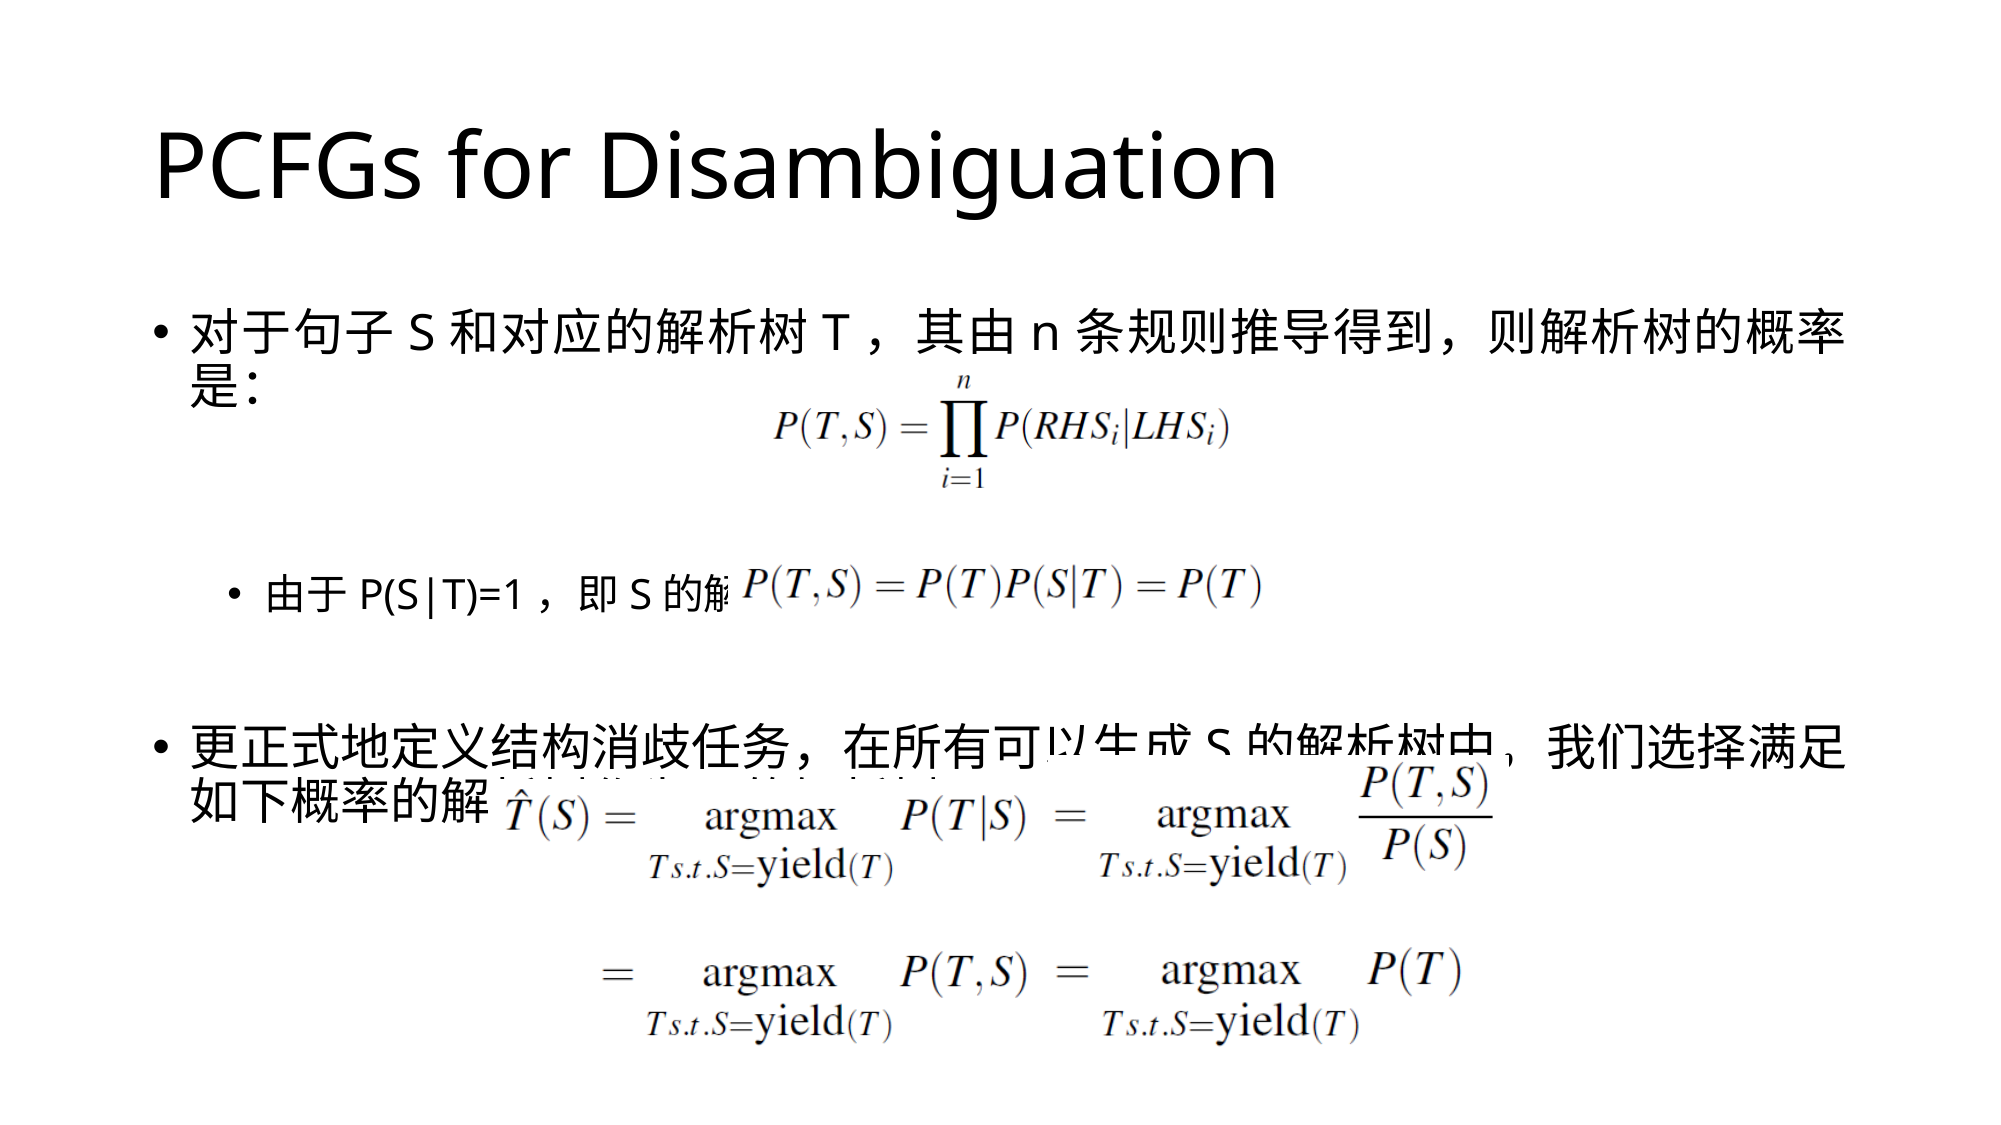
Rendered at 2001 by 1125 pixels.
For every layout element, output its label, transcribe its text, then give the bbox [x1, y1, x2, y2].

picture [728, 557, 1272, 614]
picture [760, 365, 1240, 494]
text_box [491, 755, 1509, 1054]
title PCFGs for Disambiguation [137, 59, 1863, 278]
list 对于句子S和对应的解析树T，其由n条规则推导得到，则解析树的概率是： 由于P(S|T)=1，即S的解析树必然可以生成S，则有： 更正式地定义结构消歧任务，在所有可以生成S的解析树中，我们选择满足如下概率的解析树作为S的解析树： [137, 299, 1863, 1014]
